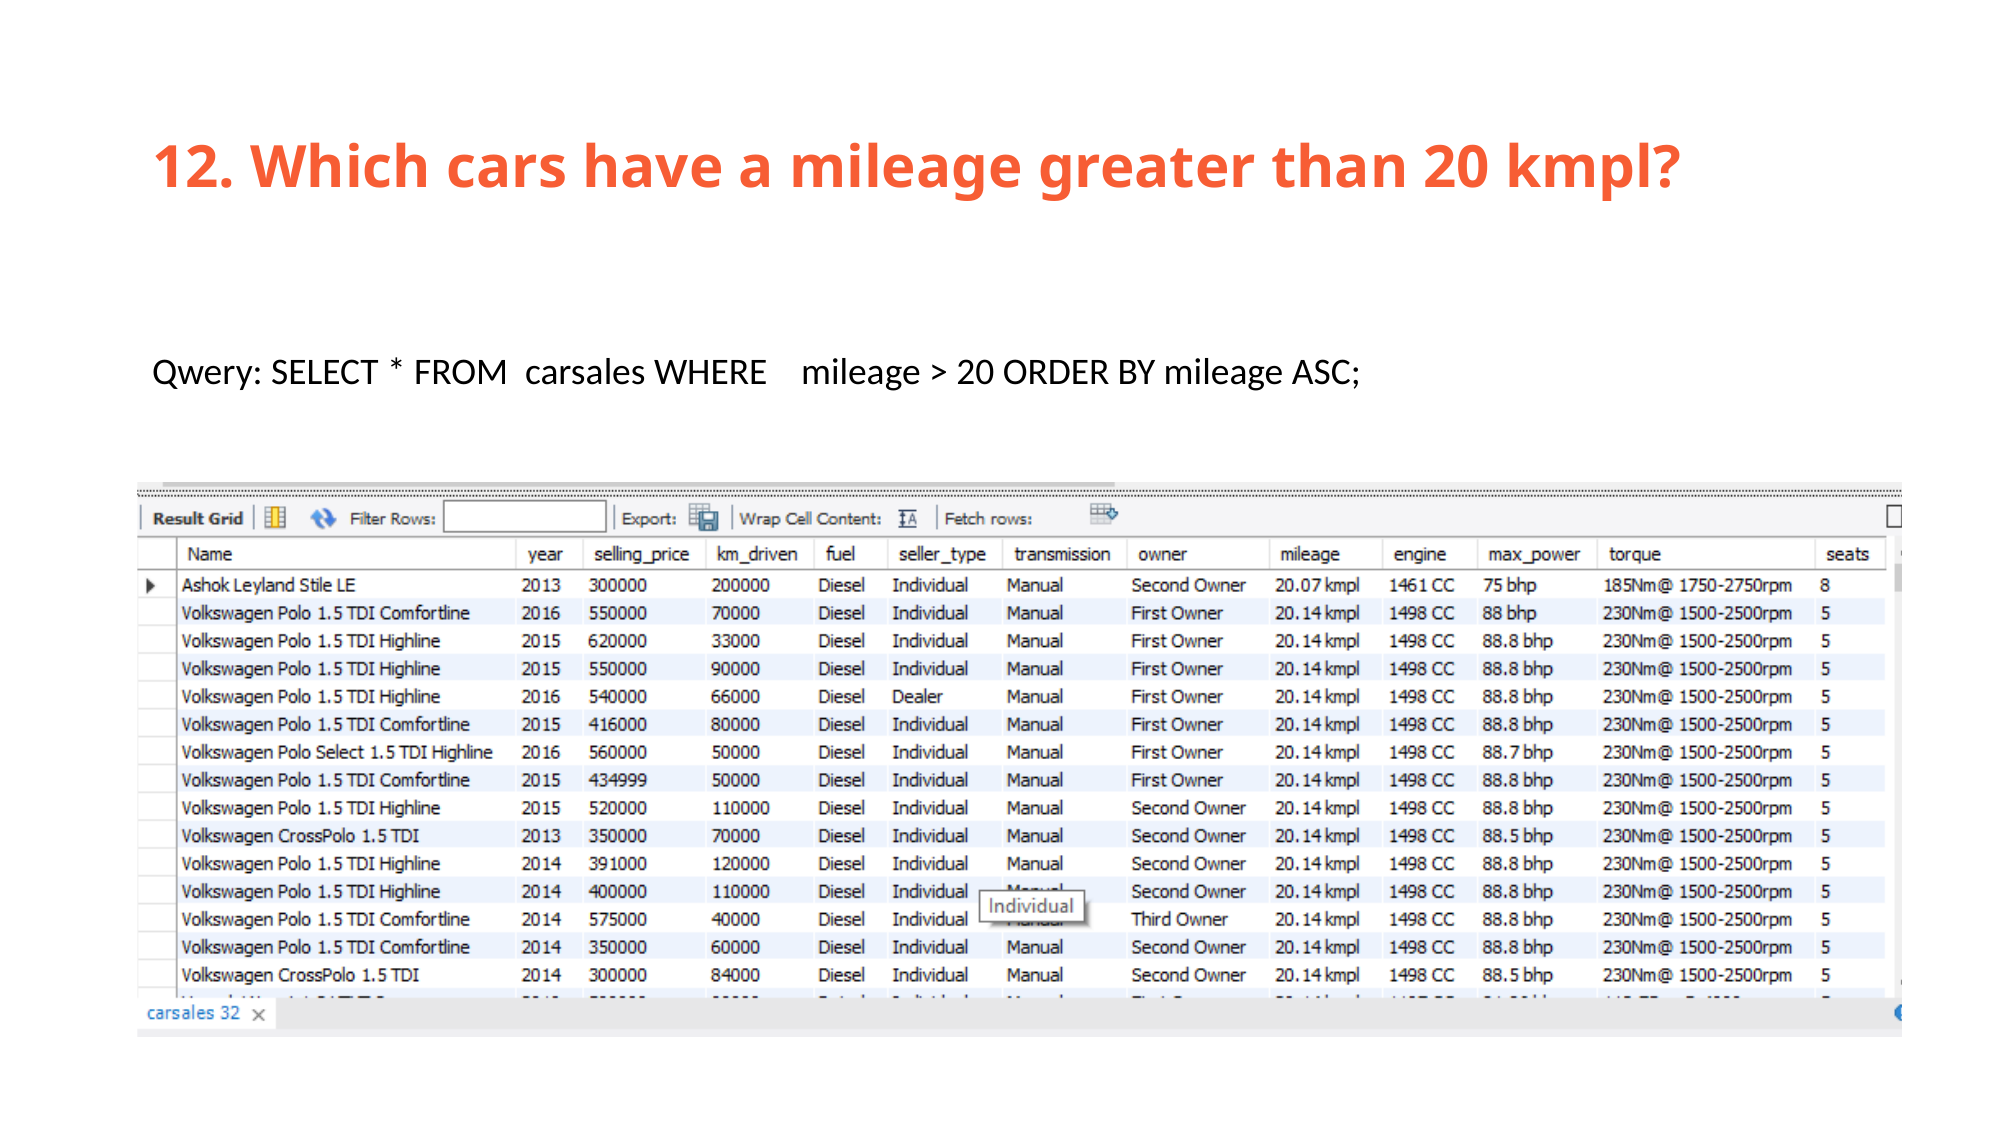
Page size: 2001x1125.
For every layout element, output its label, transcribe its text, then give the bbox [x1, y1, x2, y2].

picture [137, 482, 1902, 1037]
text_box Qwery: SELECT * FROM carsales WHERE mileage > 20 ORDER BY mileage ASC; [137, 339, 1863, 400]
title 12. Which cars have a mileage greater than 20 kmpl? [137, 59, 1863, 278]
